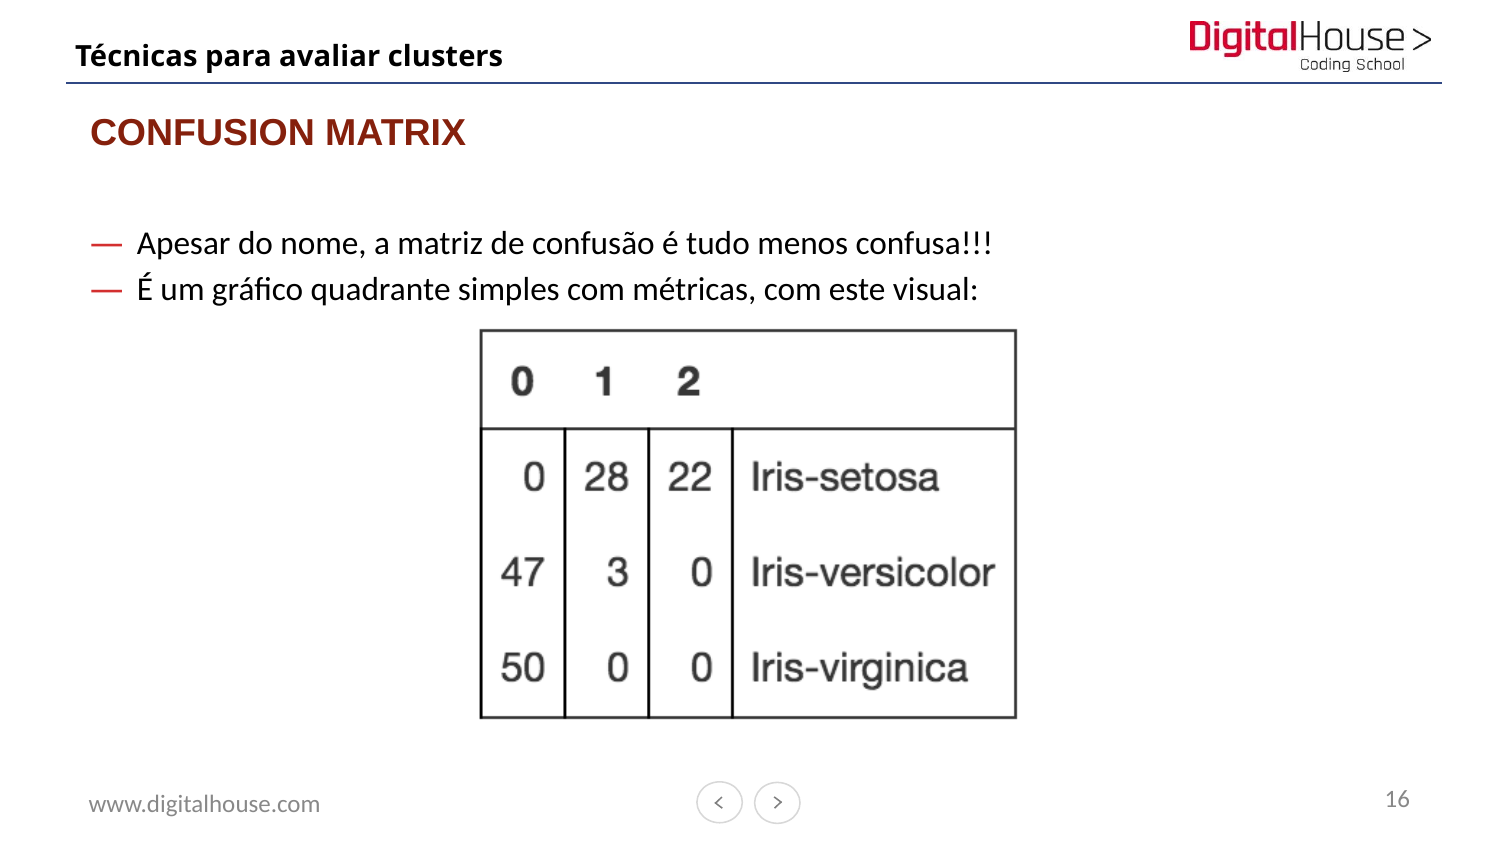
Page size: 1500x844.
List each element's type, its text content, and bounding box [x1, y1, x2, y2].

text_box CONFUSION MATRIX [75, 93, 493, 172]
title Técnicas para avaliar clusters [75, 37, 1075, 82]
text_box Apesar do nome, a matriz de confusão é tudo menos confusa!!! É um gráfico quadrante simples com métricas, com este visual: [74, 208, 1376, 326]
slide_number 16 [1074, 774, 1425, 820]
picture [477, 325, 1023, 726]
picture [1190, 21, 1431, 72]
